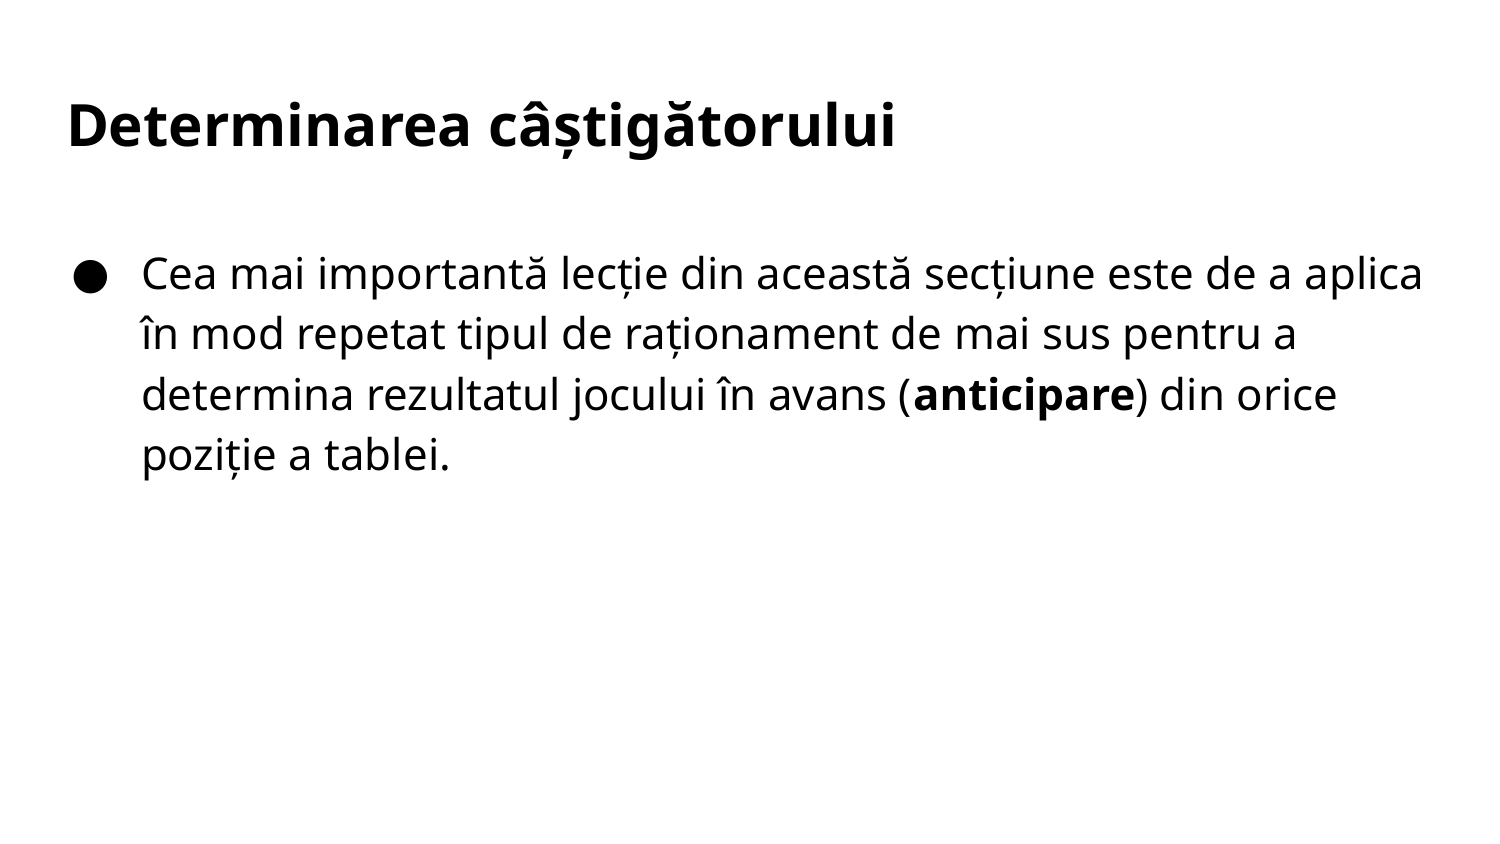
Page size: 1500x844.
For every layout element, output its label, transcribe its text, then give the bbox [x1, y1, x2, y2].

title Determinarea câștigătorului [51, 72, 1449, 167]
list Cea mai importantă lecție din această secțiune este de a aplica în mod repetat tipul de raționament de mai sus pentru a determina rezultatul jocului în avans (anticipare) din orice poziție a tablei. [51, 222, 1449, 694]
